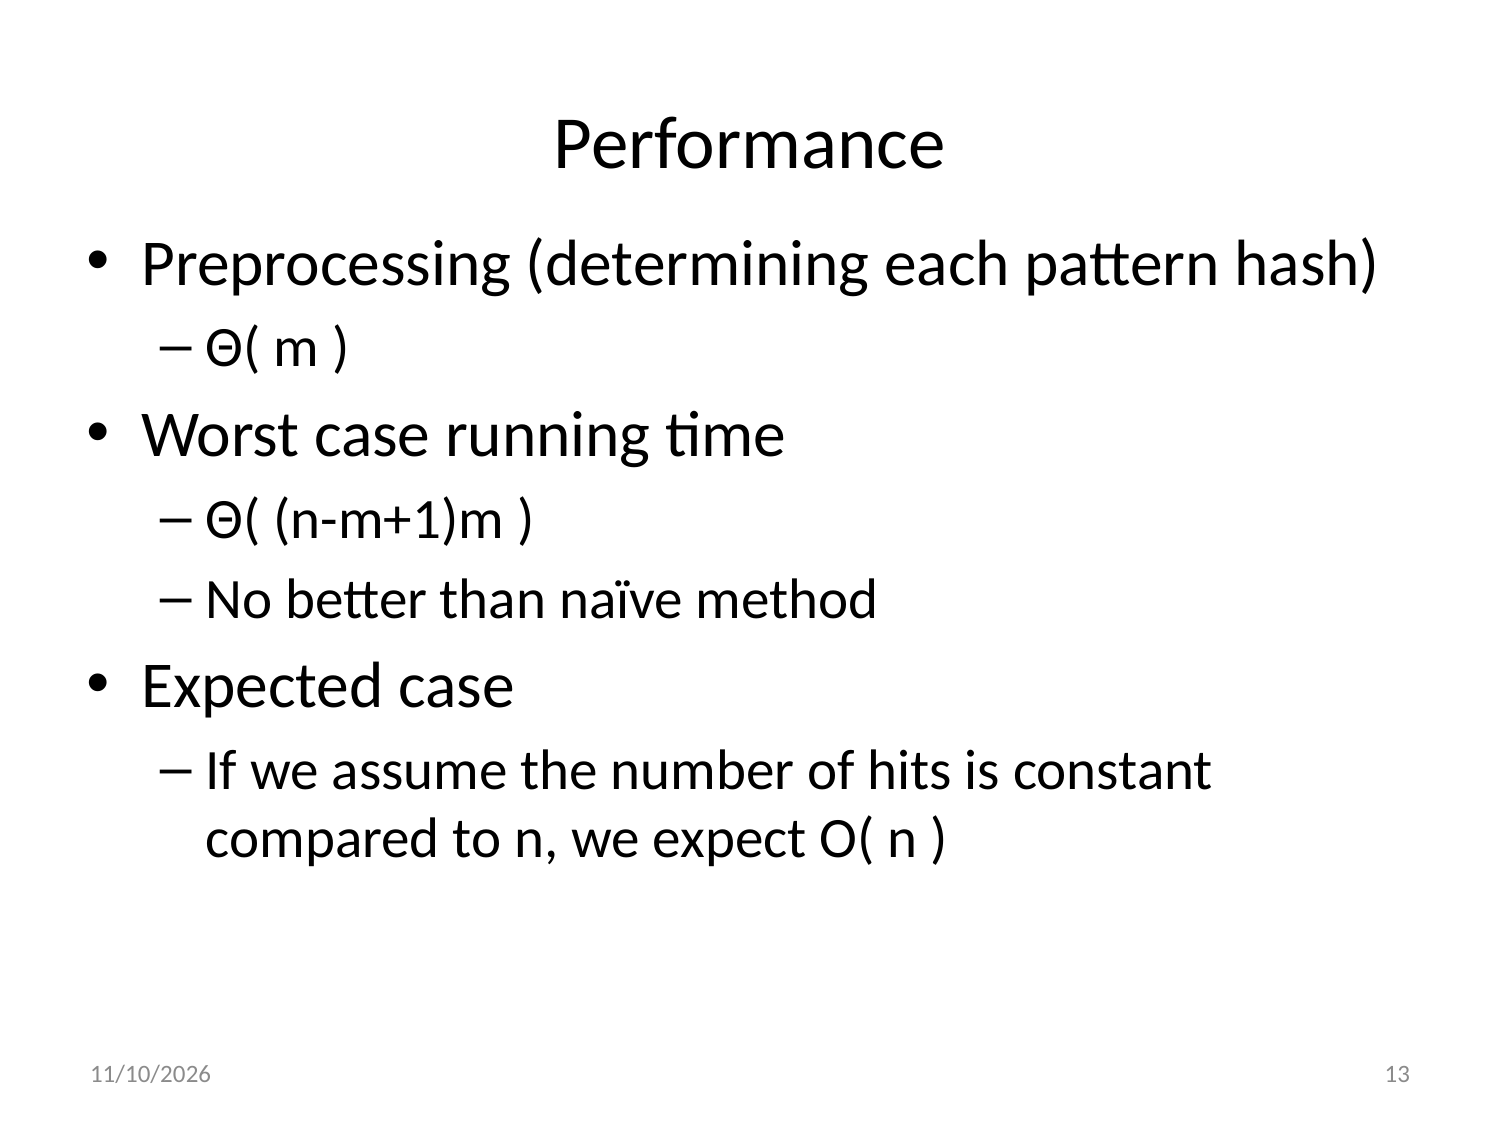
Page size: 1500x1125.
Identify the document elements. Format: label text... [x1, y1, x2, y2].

title Performance [75, 45, 1425, 233]
slide_number 13 [1074, 1042, 1425, 1103]
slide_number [75, 1042, 425, 1103]
list Preprocessing (determining each pattern hash) Θ( m ) Worst case running time Θ( (n-m+1)m ) No better than naïve method Expected case If we assume the number of hits is constant compared to n, we expect O( n ) [71, 212, 1422, 955]
